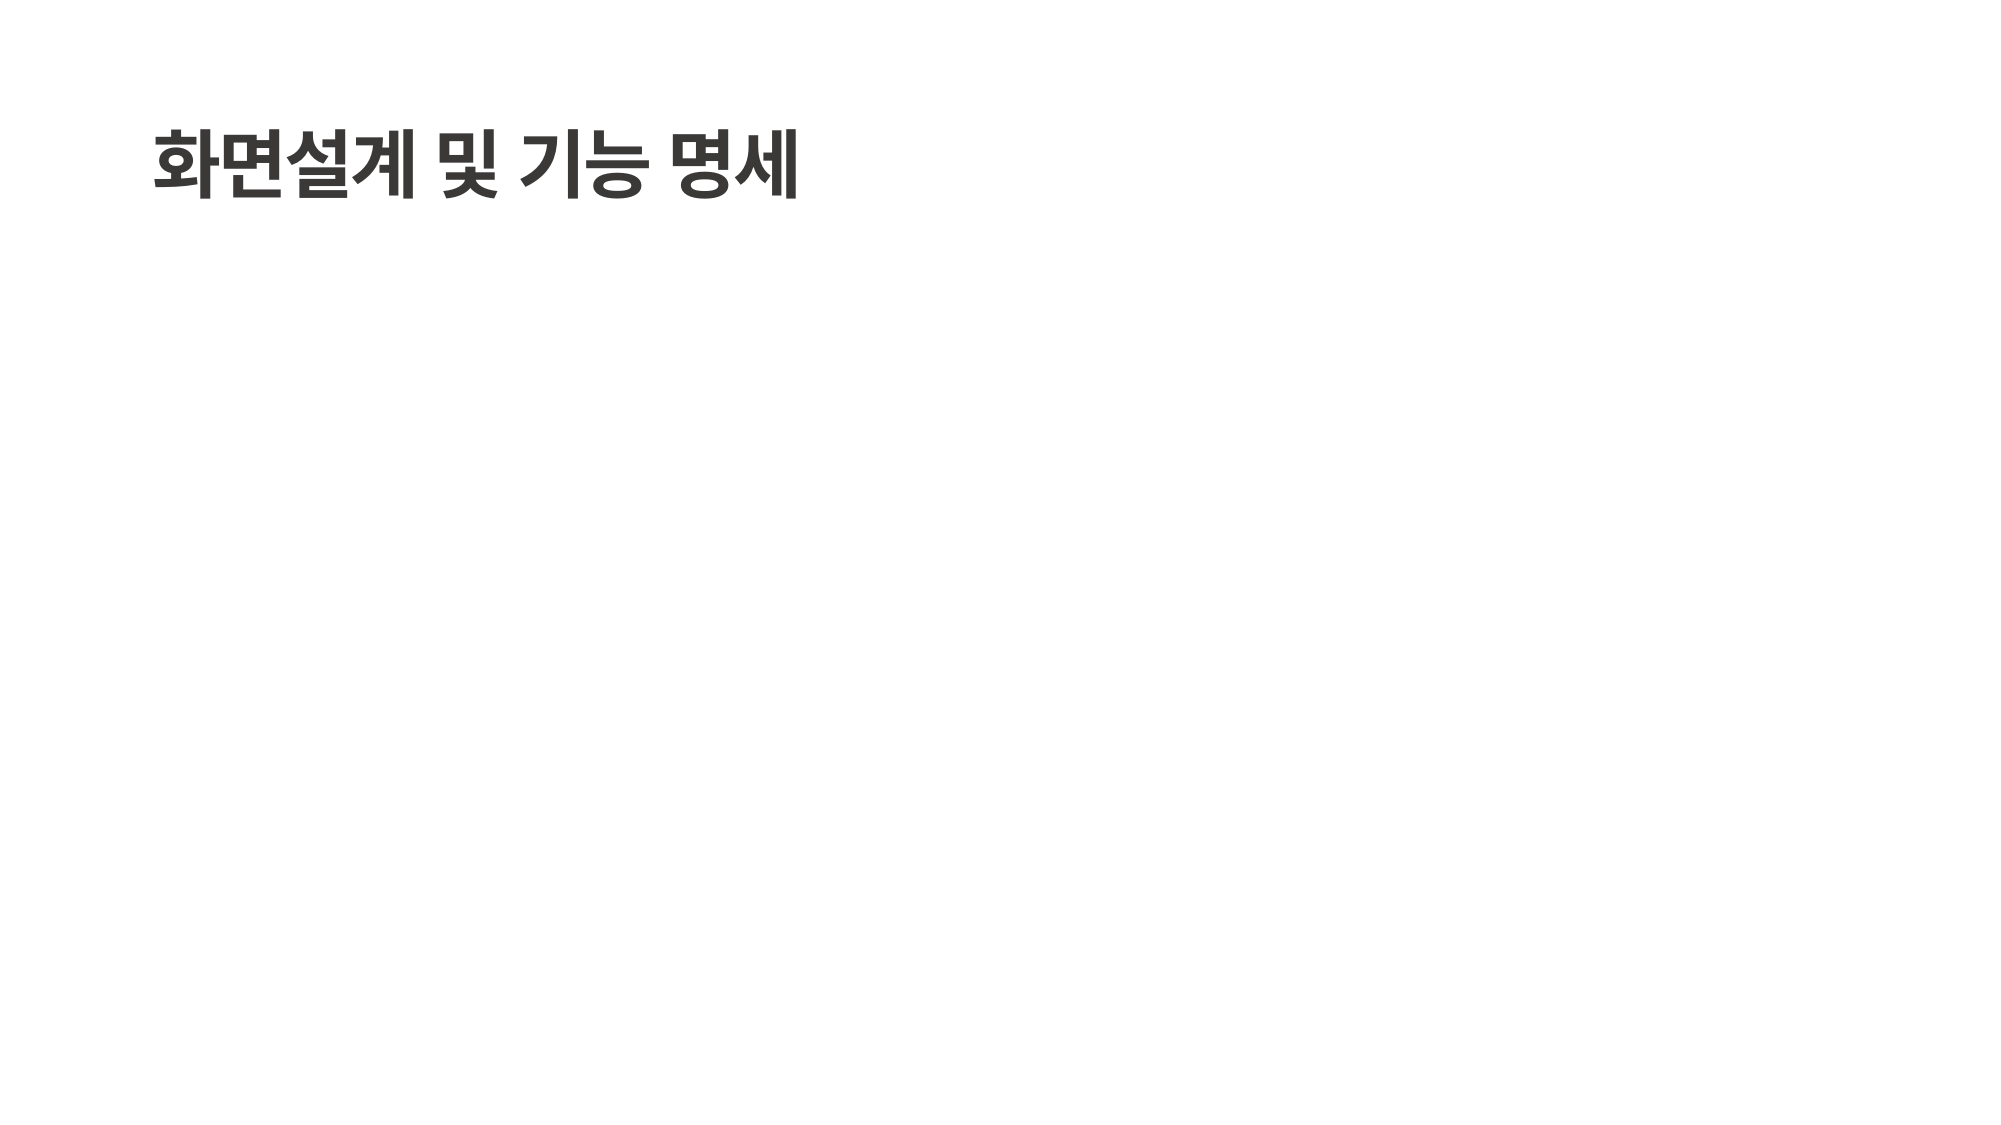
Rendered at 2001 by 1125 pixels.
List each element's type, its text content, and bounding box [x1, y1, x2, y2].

title 화면설계 및 기능 명세 [137, 59, 1863, 278]
